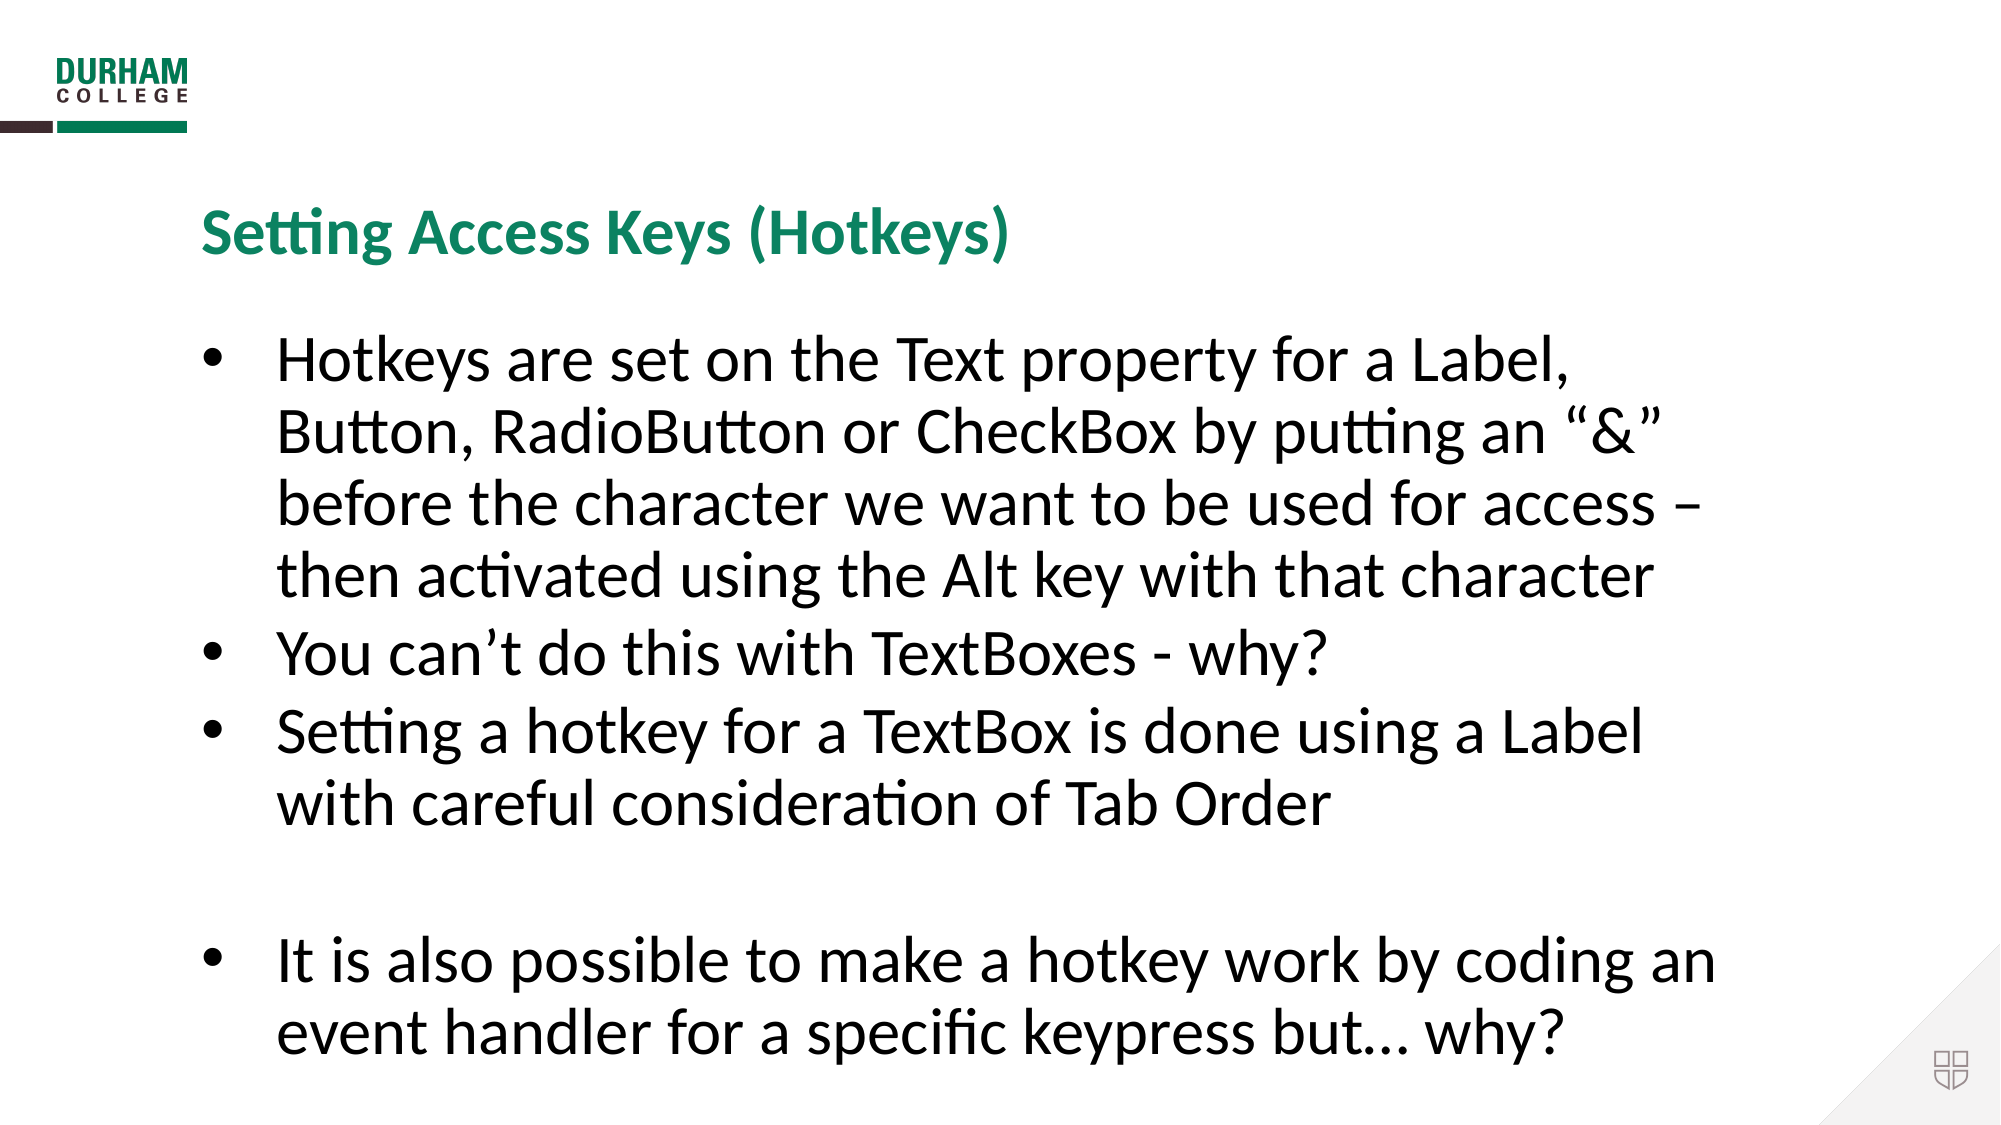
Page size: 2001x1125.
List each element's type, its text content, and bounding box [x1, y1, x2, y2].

picture [0, 58, 187, 133]
text_box Setting Access Keys (Hotkeys) Hotkeys are set on the Text property for a Label, Button, RadioButton or CheckBox by putting an “&” before the character we want to be used for access – then activated using the Alt key with that character You can’t do this with TextBoxes - why? Setting a hotkey for a TextBox is done using a Label with careful consideration of Tab Order It is also possible to make a hotkey work by coding an event handler for a specific keypress but… why? [186, 180, 1783, 1076]
picture [1819, 944, 2000, 1125]
